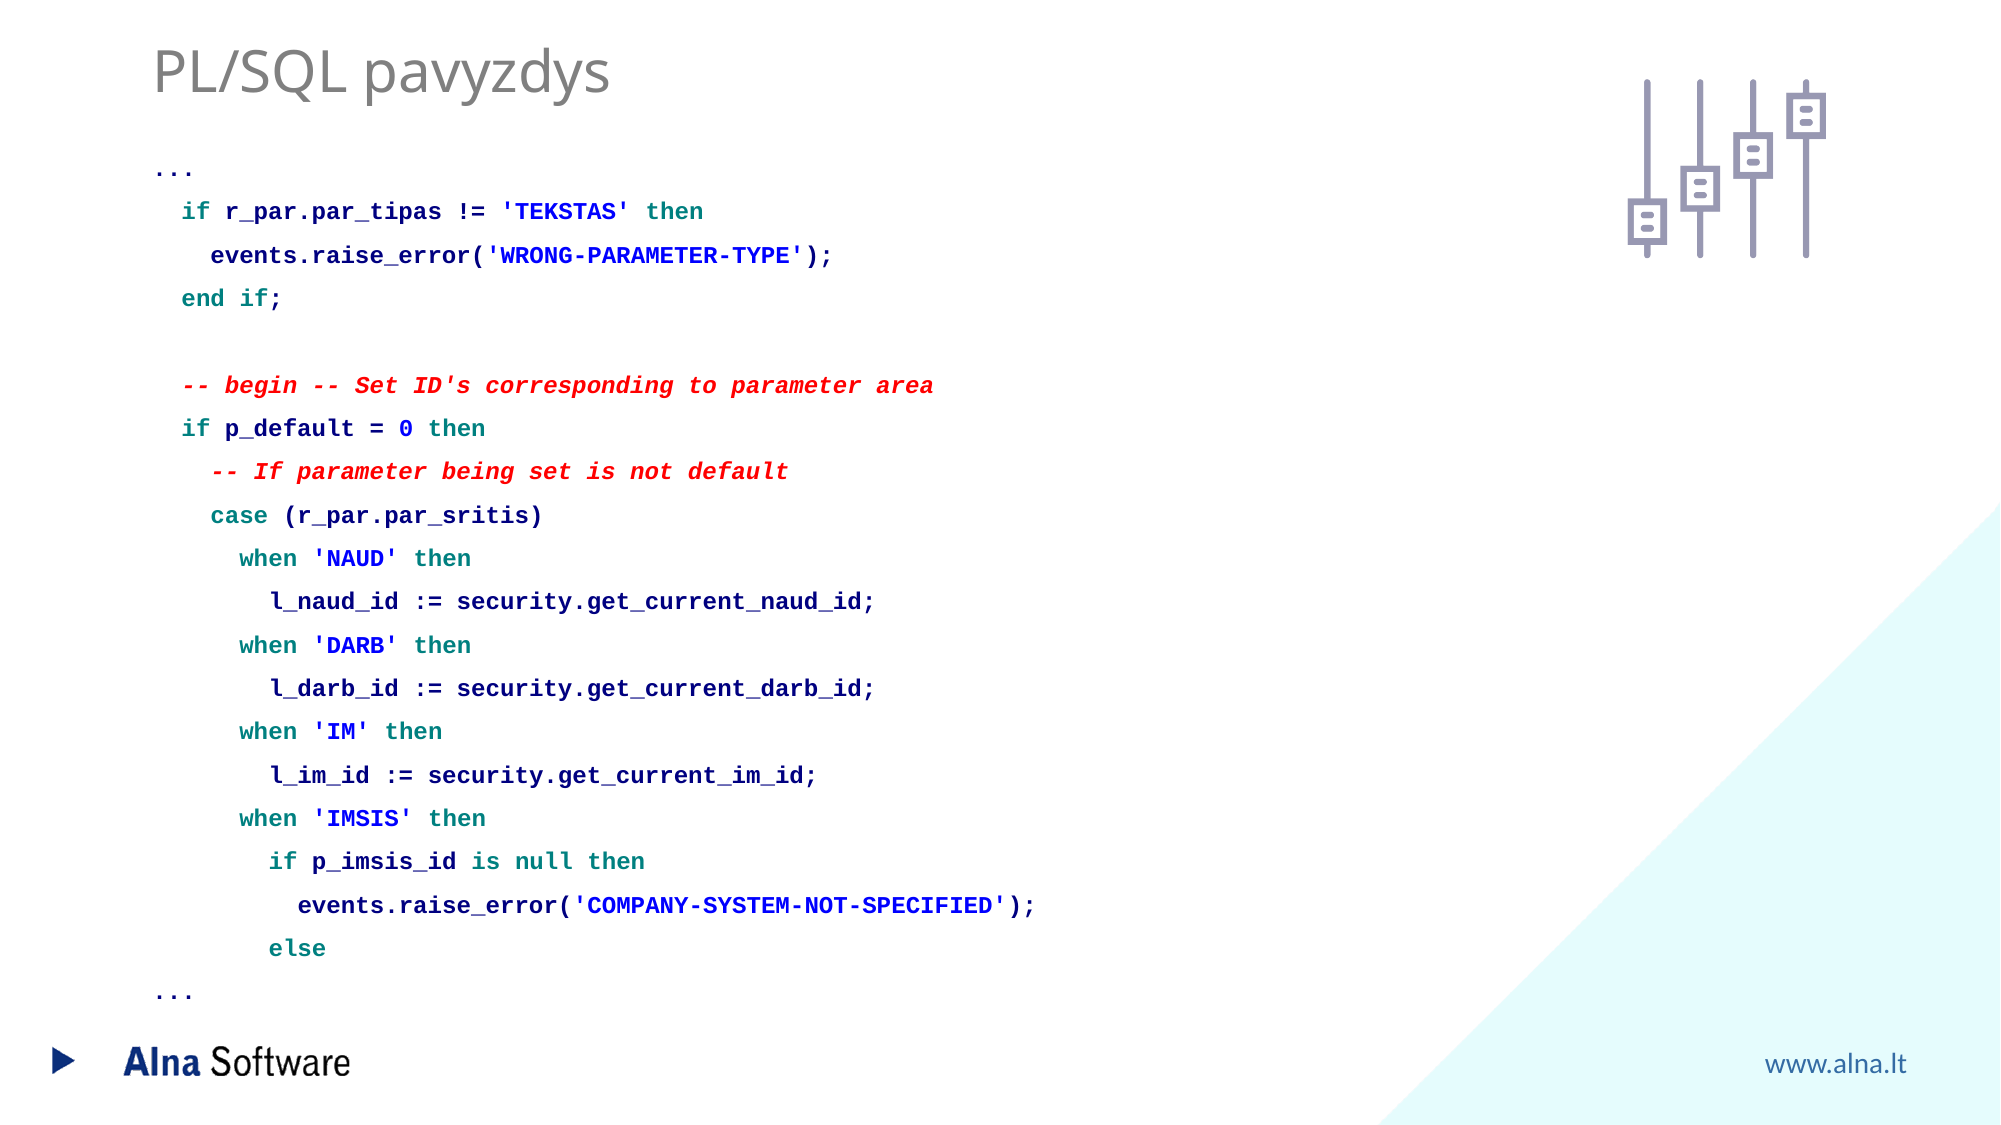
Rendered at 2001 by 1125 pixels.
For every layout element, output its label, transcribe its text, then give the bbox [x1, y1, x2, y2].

picture [37, 1031, 364, 1091]
title PL/SQL pavyzdys [137, 0, 1278, 147]
list ... if r_par.par_tipas != 'TEKSTAS' then events.raise_error('WRONG-PARAMETER-TYPE'); end if; -- begin -- Set ID's corresponding to parameter area if p_default = 0 then -- If parameter being set is not default case (r_par.par_sritis) when 'NAUD' then l_naud_id := security.get_current_naud_id; when 'DARB' then l_darb_id := security.get_current_darb_id; when 'IM' then l_im_id := security.get_current_im_id; when 'IMSIS' then if p_imsis_id is null then events.raise_error('COMPANY-SYSTEM-NOT-SPECIFIED'); else ... [137, 147, 1371, 1014]
picture [1371, 0, 2000, 1125]
